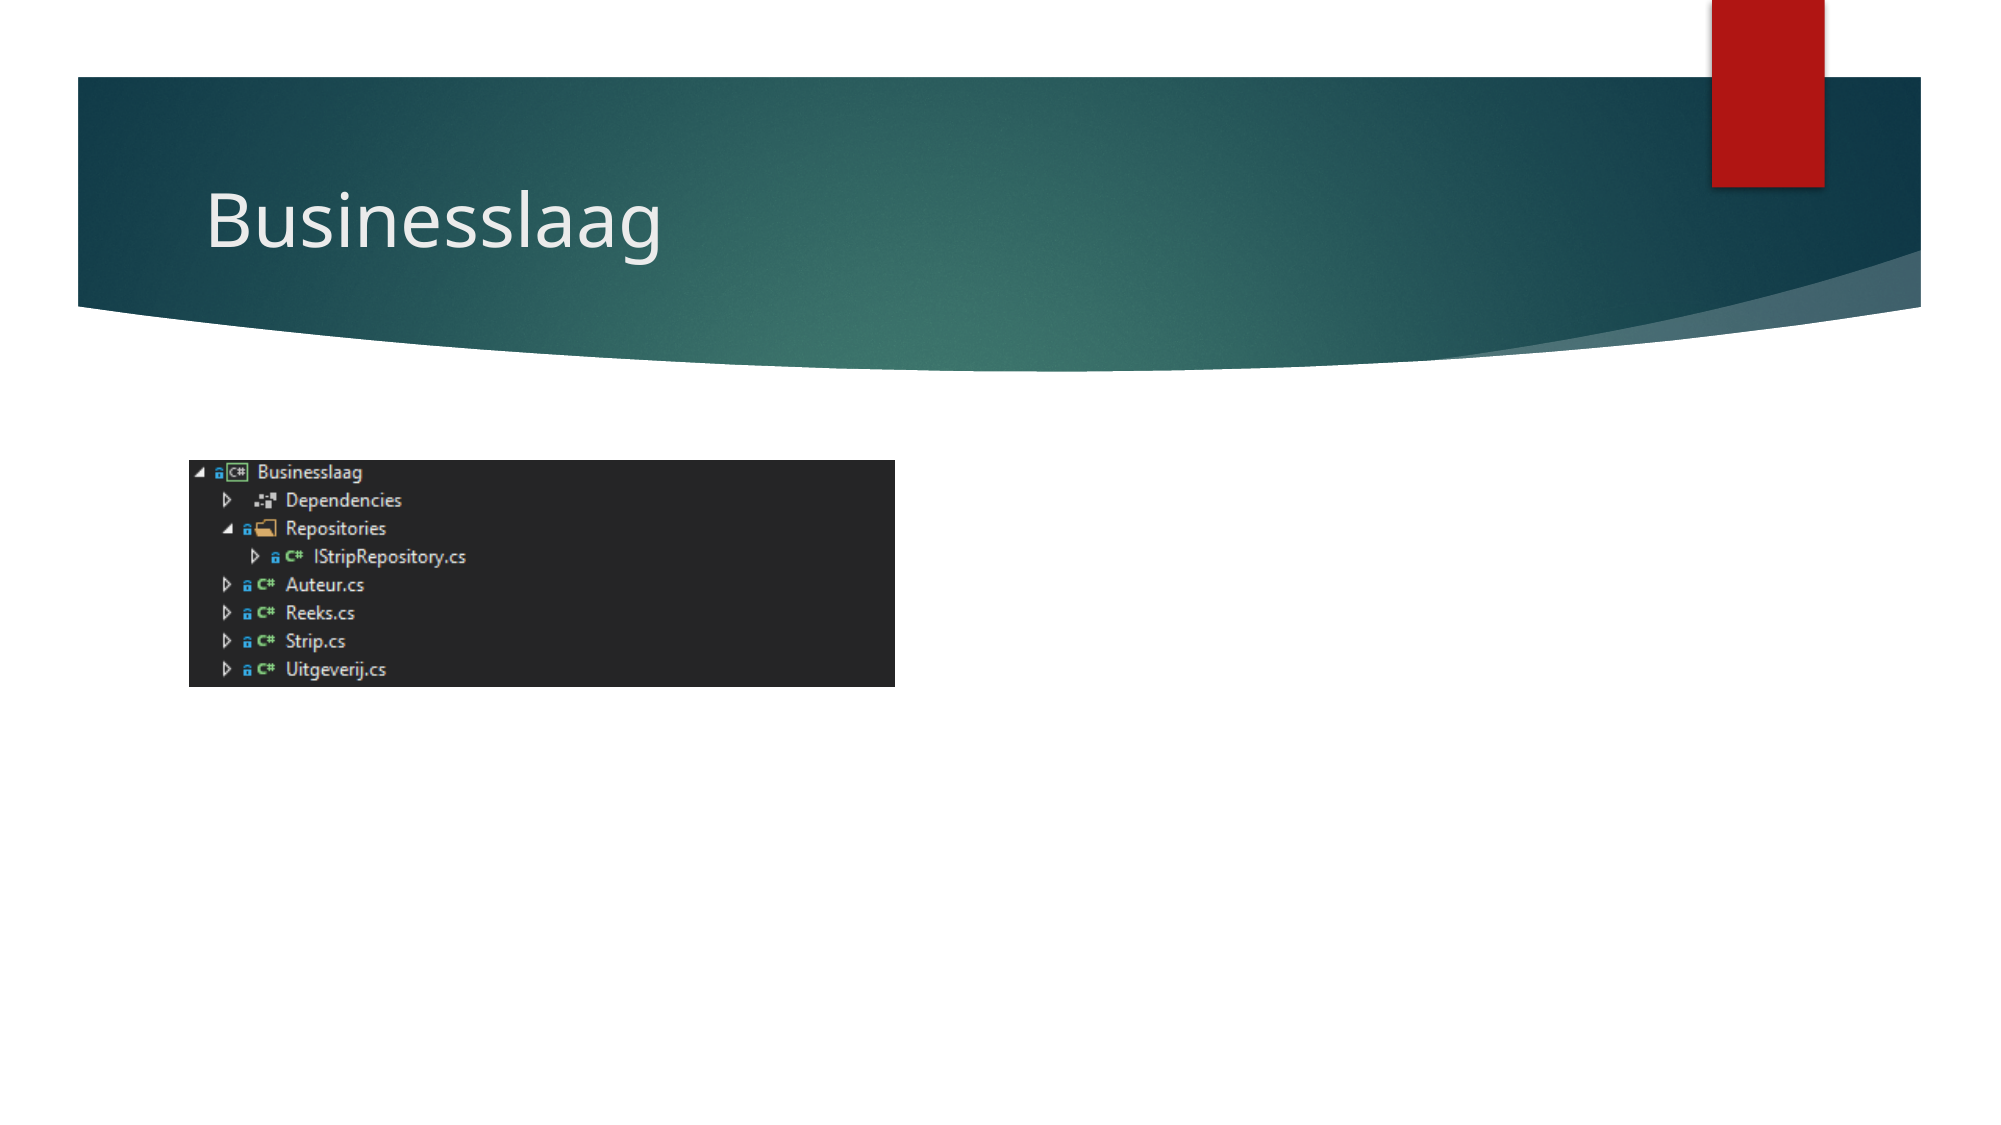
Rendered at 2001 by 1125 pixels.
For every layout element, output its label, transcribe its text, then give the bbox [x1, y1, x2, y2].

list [189, 459, 895, 687]
title Businesslaag [189, 159, 1638, 276]
